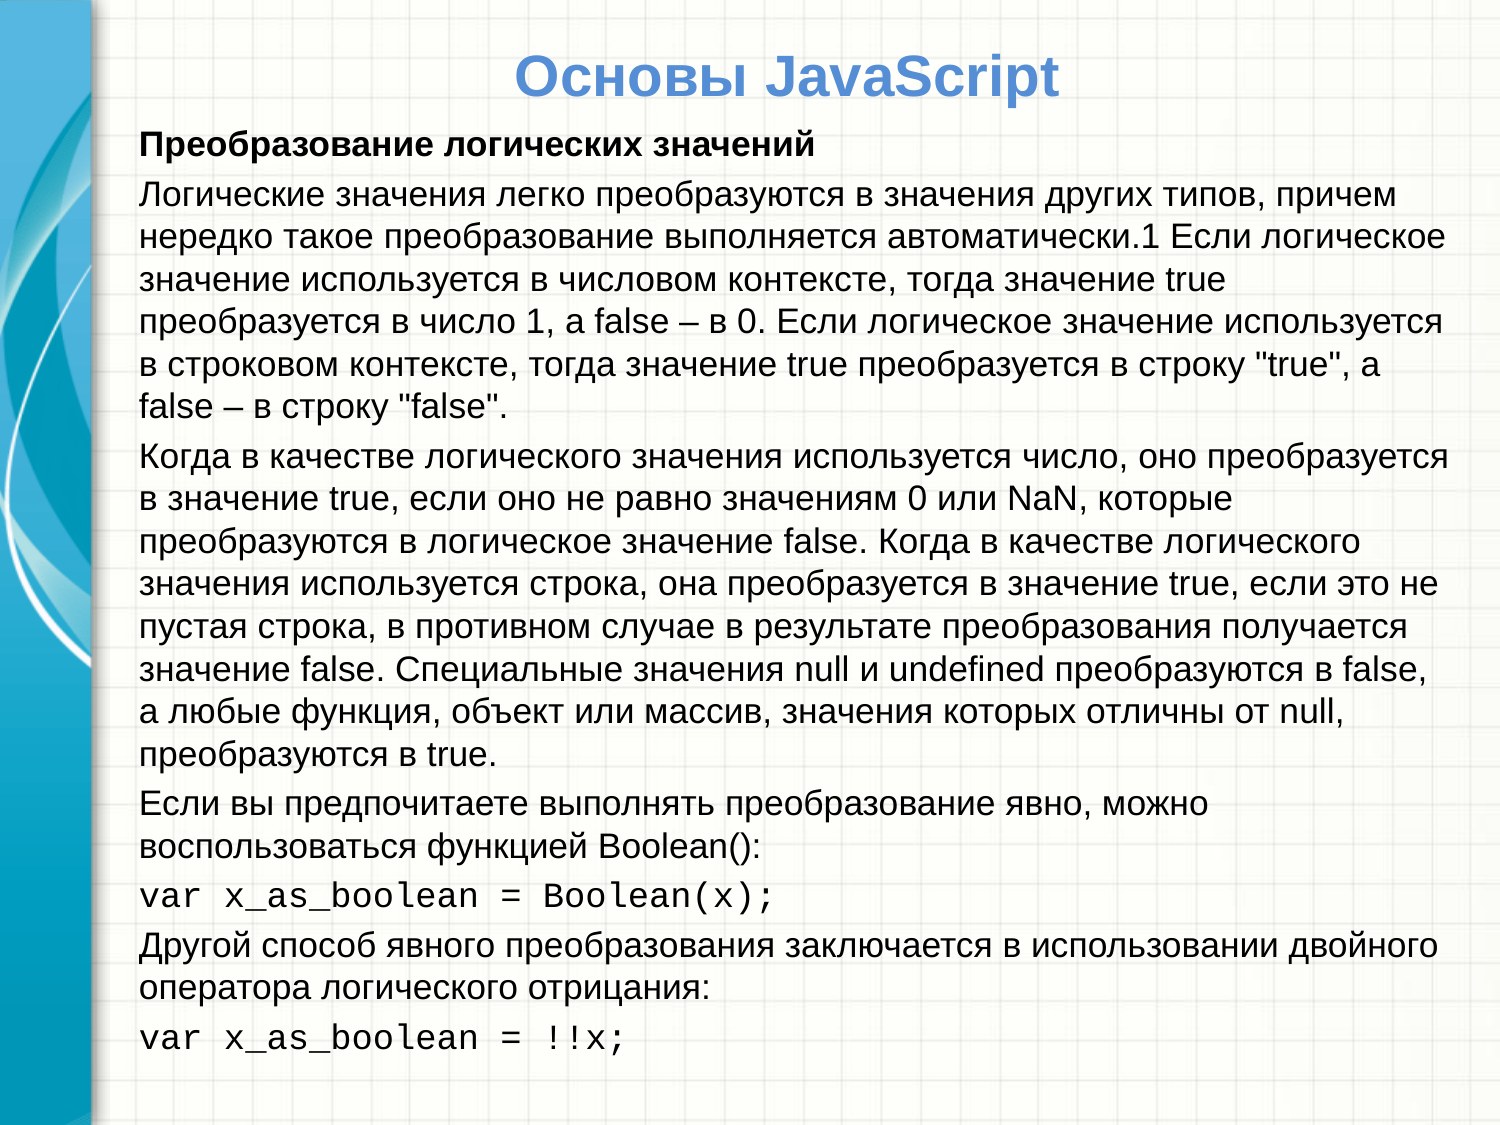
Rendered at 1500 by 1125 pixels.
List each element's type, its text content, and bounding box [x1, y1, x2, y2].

picture [0, 0, 1500, 1125]
title Основы JavaScript [125, 44, 1450, 102]
list Преобразование логических значений Логические значения легко преобразуются в значения других типов, причем нередко такое преобразование выполняется автоматически.1 Если логическое значение используется в числовом контексте, тогда значение true преобразуется в число 1, а false – в 0. Если логическое значение используется в строковом контексте, тогда значение true преобразуется в строку "true", а false – в строку "false". Когда в качестве логического значения используется число, оно преобразуется в значение true, если оно не равно значениям 0 или NaN, которые преобразуются в логическое значение false. Когда в качестве логического значения используется строка, она преобразуется в значение true, если это не пустая строка, в противном случае в результате преобразования получается значение false. Специальные значения null и undefined преобразуются в false, а любые функция, объект или массив, значения которых отличны от null, преобразуются в true. Если вы предпочитаете выполнять преобразование явно, можно воспользоваться функцией Boolean(): var x_as_boolean = Boolean(x); Другой способ явного преобразования заключается в использовании двойного оператора логического отрицания: var x_as_boolean = !!x; [123, 113, 1471, 1059]
